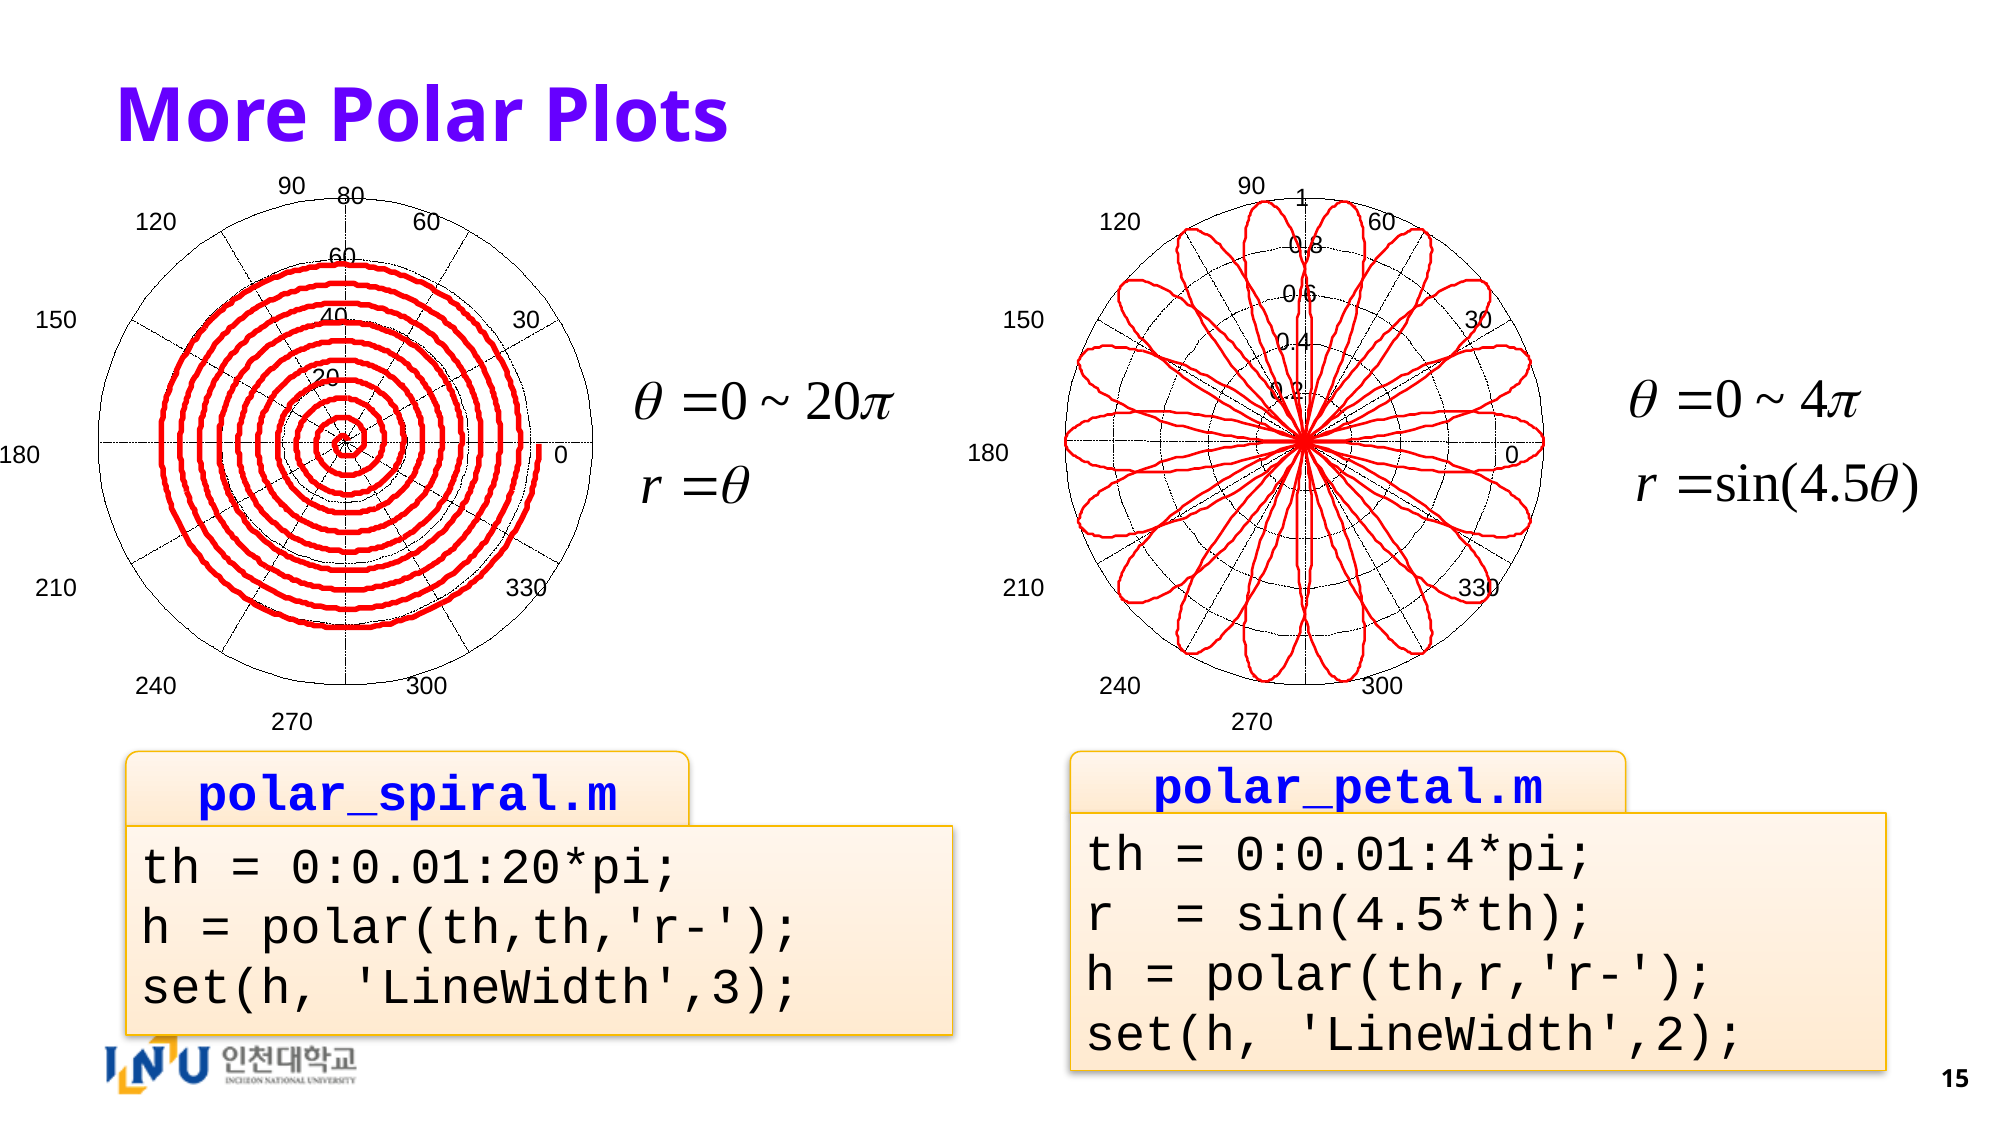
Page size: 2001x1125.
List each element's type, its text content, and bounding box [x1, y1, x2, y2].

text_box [1070, 751, 1887, 1071]
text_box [54, 160, 625, 732]
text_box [125, 751, 953, 1036]
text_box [630, 367, 906, 518]
title More Polar Plots [99, 19, 1907, 165]
picture [99, 1031, 371, 1104]
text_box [1023, 160, 1576, 732]
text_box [1620, 366, 1929, 526]
slide_number 15 [1517, 1054, 1985, 1101]
